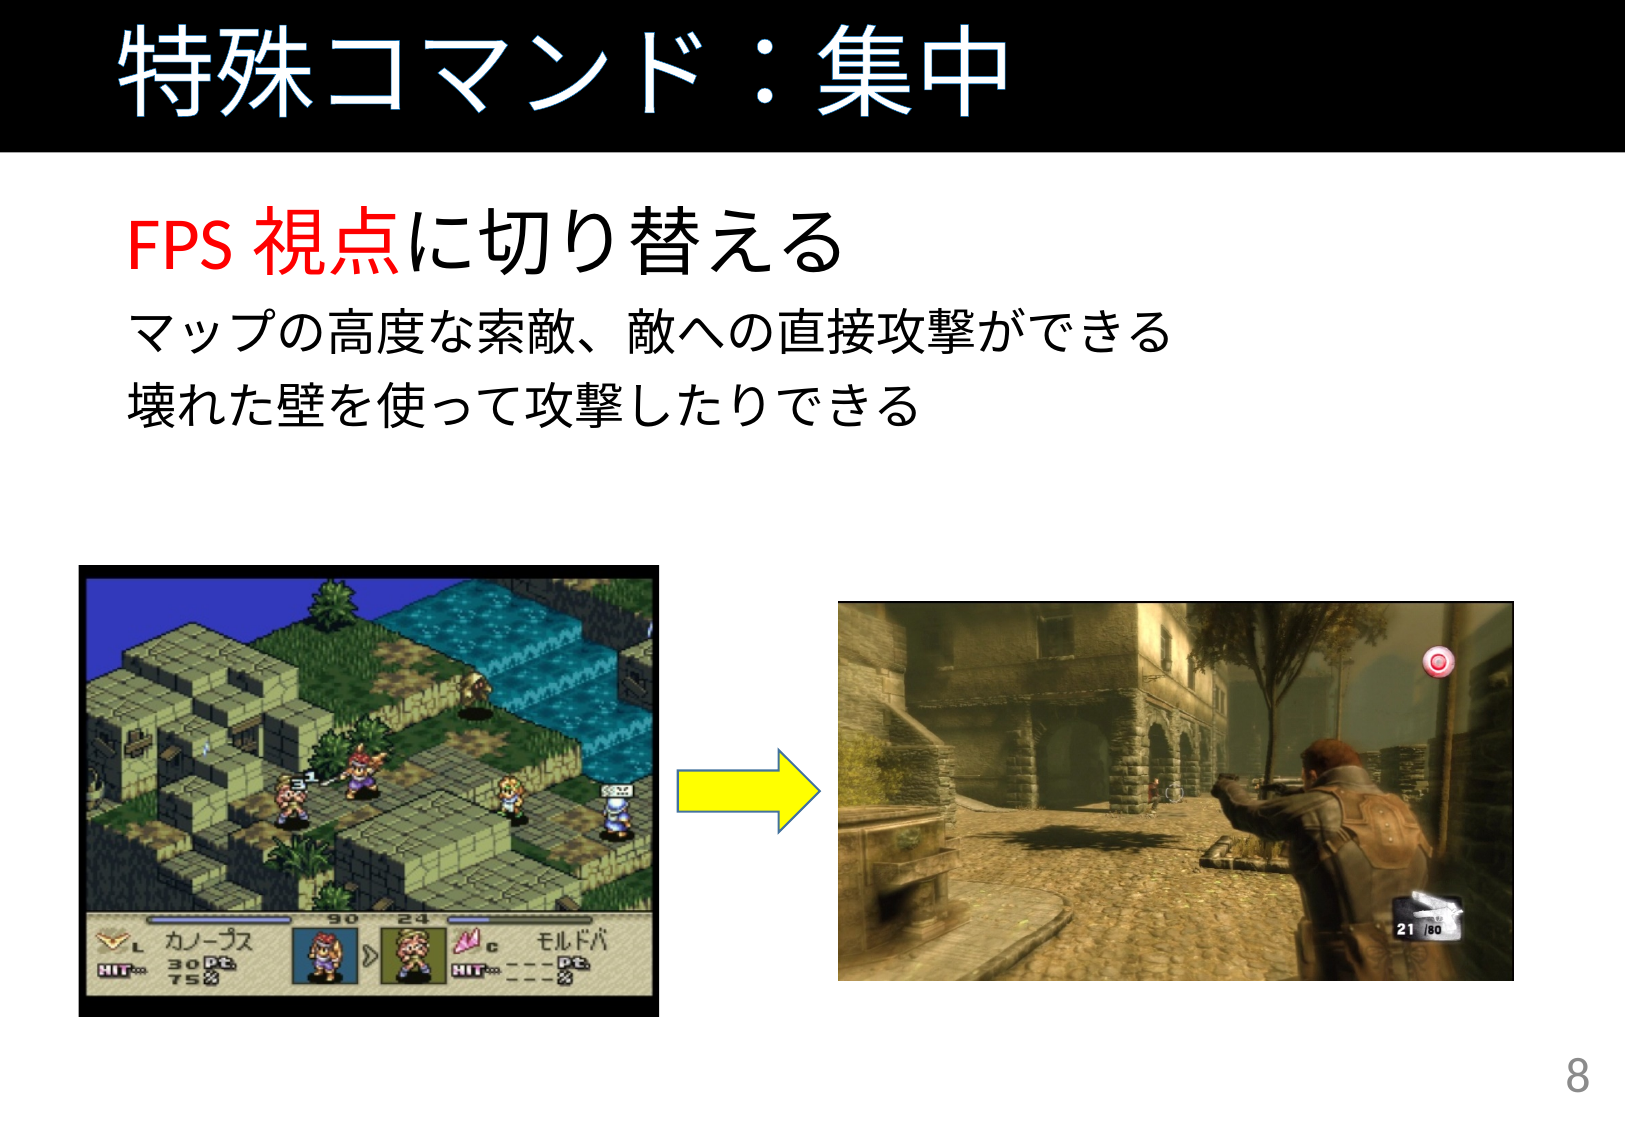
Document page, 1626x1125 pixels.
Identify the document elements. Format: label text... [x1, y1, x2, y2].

picture [78, 565, 660, 1017]
title 特殊コマンド：集中 [0, 0, 1625, 153]
picture [838, 601, 1514, 981]
list FPS視点に切り替える マップの高度な索敵、敵への直接攻撃ができる 壊れた壁を使って攻撃したりできる [111, 197, 1514, 466]
text_box [676, 747, 822, 835]
slide_number 8 [1513, 1042, 1606, 1103]
